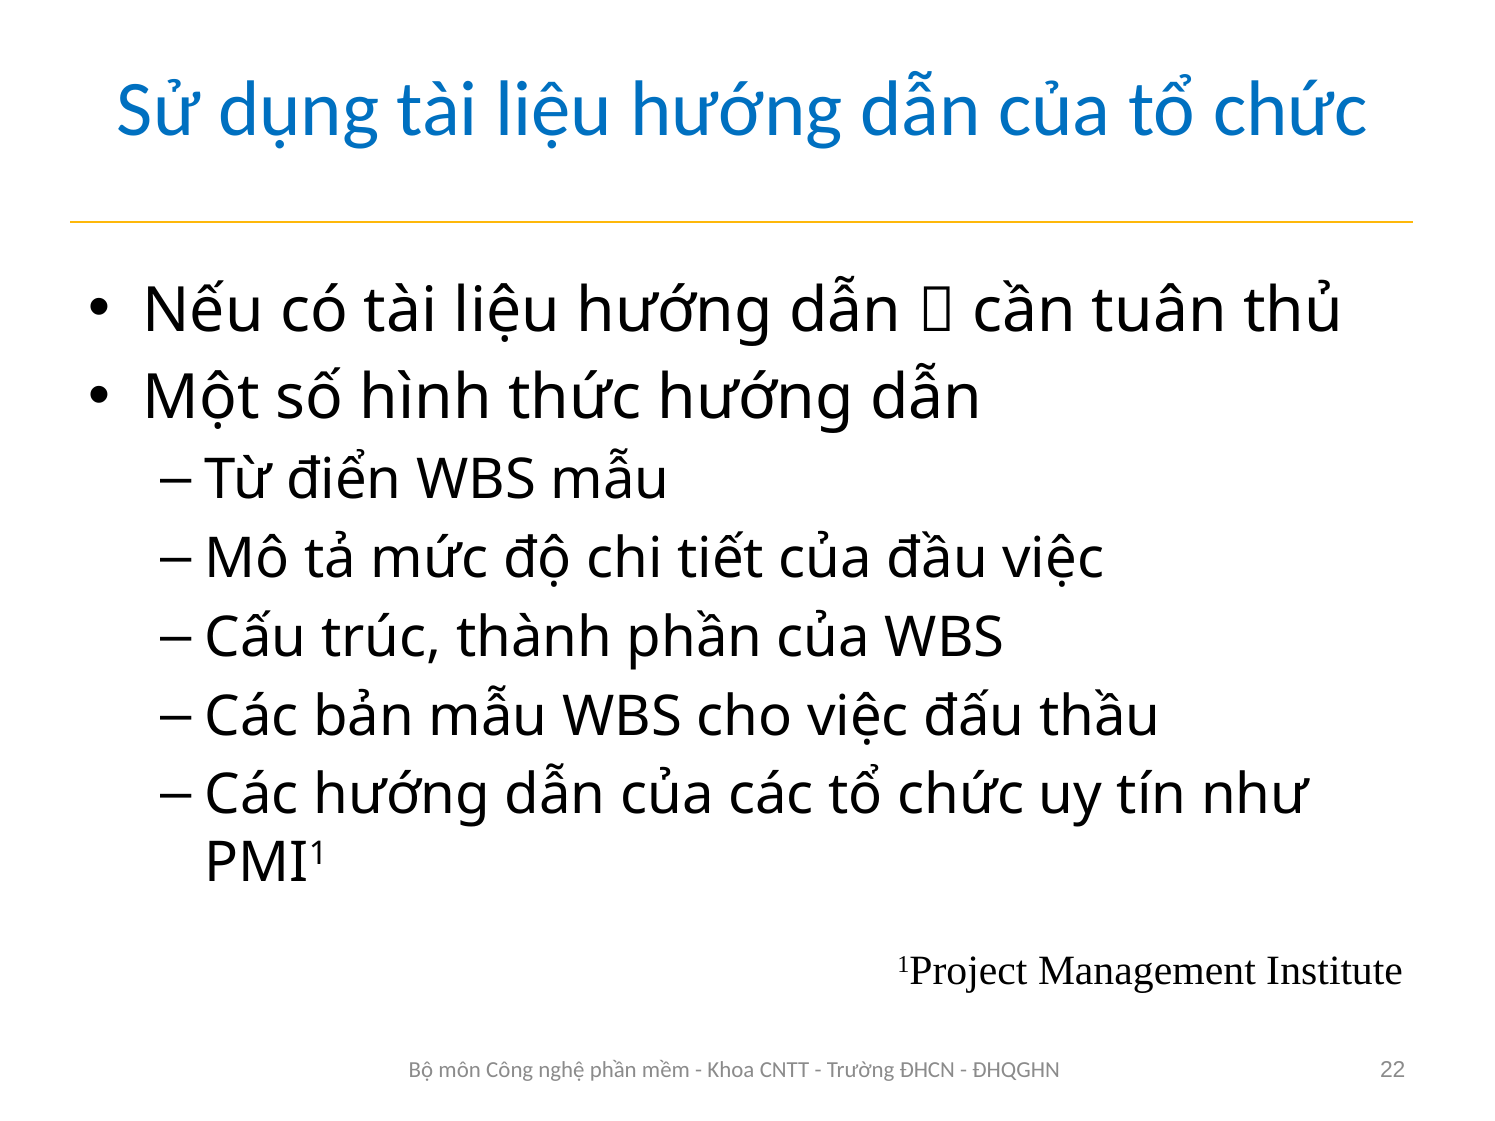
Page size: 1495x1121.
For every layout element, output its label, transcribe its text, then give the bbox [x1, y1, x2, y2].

slide_number 22 [1071, 1038, 1420, 1099]
title Sử dụng tài liệu hướng dẫn của tổ chức [69, 10, 1416, 198]
list Nếu có tài liệu hướng dẫn  cần tuân thủ Một số hình thức hướng dẫn Từ điển WBS mẫu Mô tả mức độ chi tiết của đầu việc Cấu trúc, thành phần của WBS Các bản mẫu WBS cho việc đấu thầu Các hướng dẫn của các tổ chức uy tín như PMI1 [74, 261, 1421, 1002]
footer Bộ môn Công nghệ phần mềm - Khoa CNTT - Trường ĐHCN - ĐHQGHN [372, 1038, 1071, 1099]
text_box 1Project Management Institute [882, 935, 1420, 1001]
